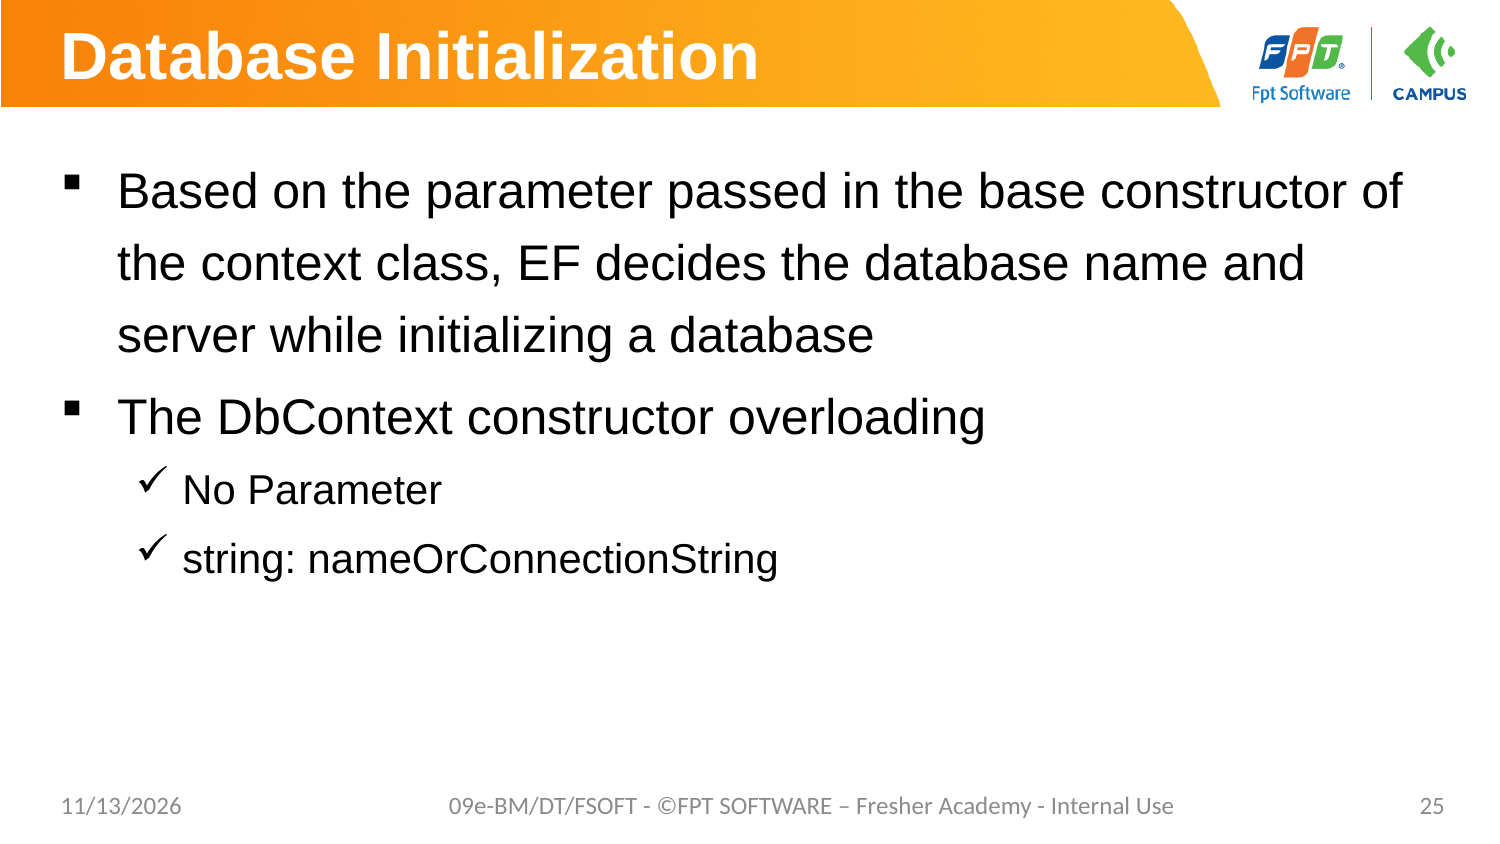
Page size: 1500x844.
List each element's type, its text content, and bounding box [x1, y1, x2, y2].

slide_number 25 [1350, 782, 1461, 827]
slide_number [45, 782, 270, 827]
picture [1, 0, 1499, 844]
list Based on the parameter passed in the base constructor of the context class, EF decides the database name and server while initializing a database The DbContext constructor overloading No Parameter string: nameOrConnectionString [45, 139, 1461, 754]
footer 09e-BM/DT/FSOFT - ©FPT SOFTWARE – Fresher Academy - Internal Use [289, 782, 1335, 827]
title Database Initialization [45, 0, 1176, 106]
